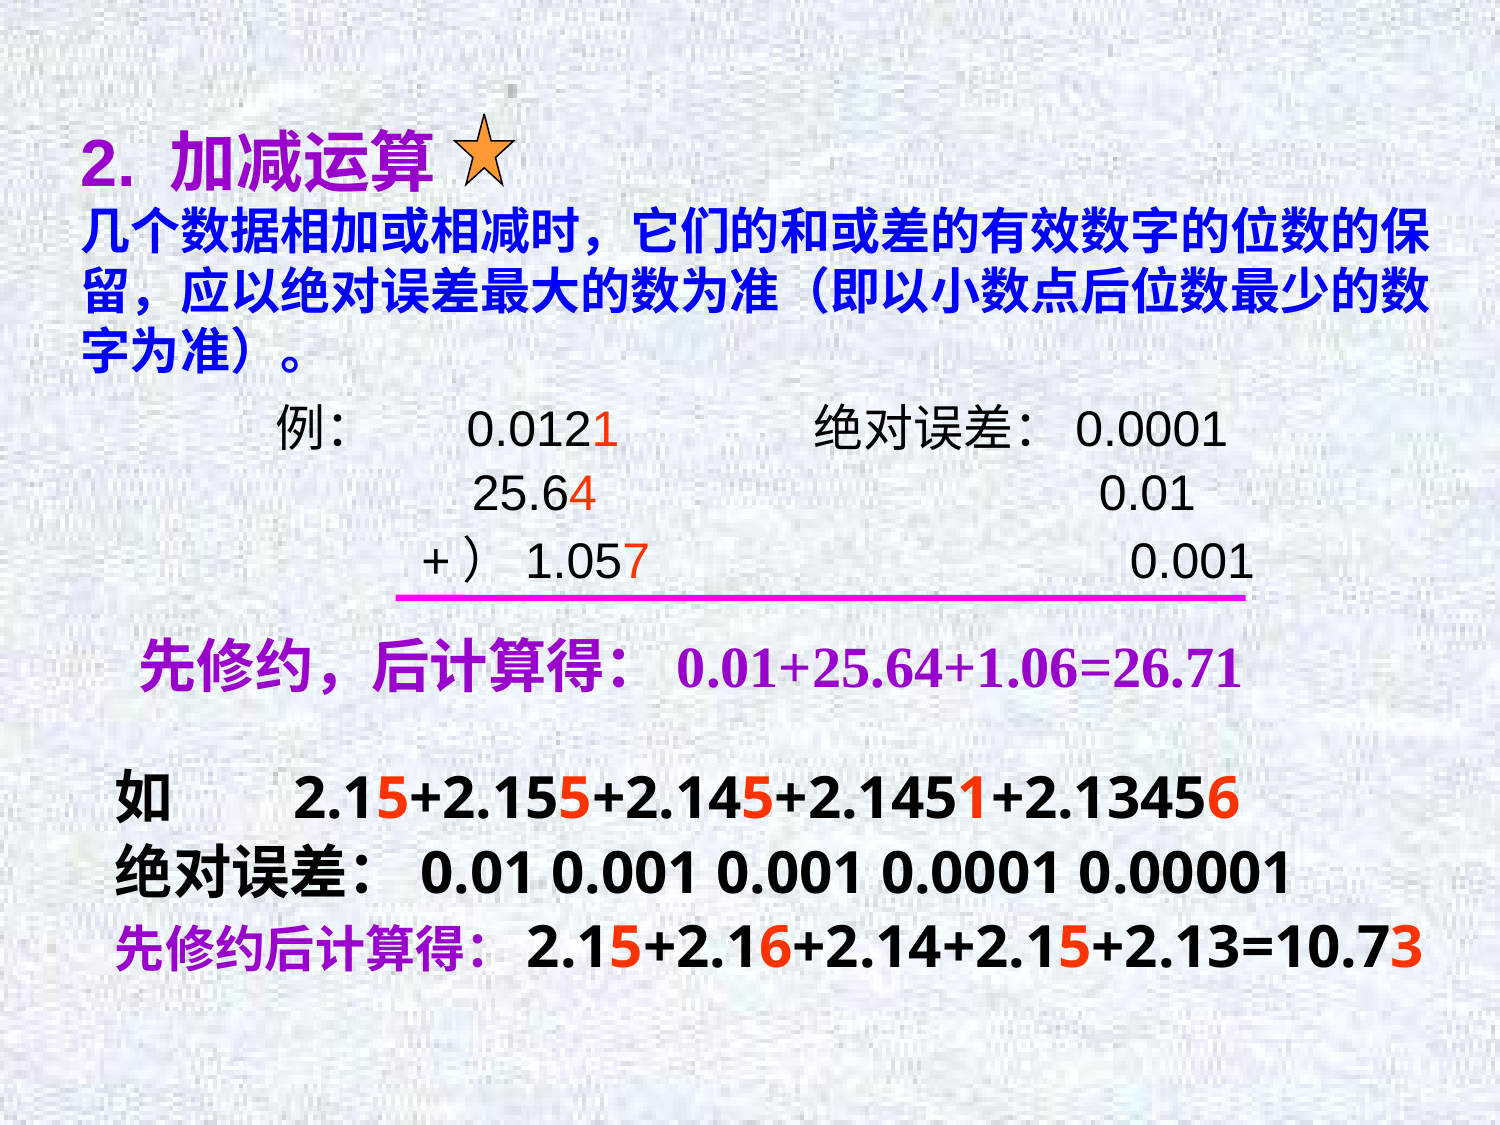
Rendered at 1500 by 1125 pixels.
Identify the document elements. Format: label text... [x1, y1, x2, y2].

picture [0, 0, 1500, 1125]
text_box [454, 113, 514, 185]
text_box 如 2.15+2.155+2.145+2.1451+2.13456 绝对误差：0.01 0.001 0.001 0.0001 0.00001 先修约后计算得：2.15+2.16+2.14+2.15+2.13=10.73 [100, 774, 1459, 985]
text_box 2. 加减运算 几个数据相加或相减时，它们的和或差的有效数字的位数的保留，应以绝对误差最大的数为准（即以小数点后位数最少的数字为准）。 例： 0.0121 绝对误差：0.0001 25.64 0.01 +）1.057 0.001 [64, 52, 1453, 668]
text_box 先修约，后计算得：0.01+25.64+1.06=26.71 [123, 621, 1388, 707]
